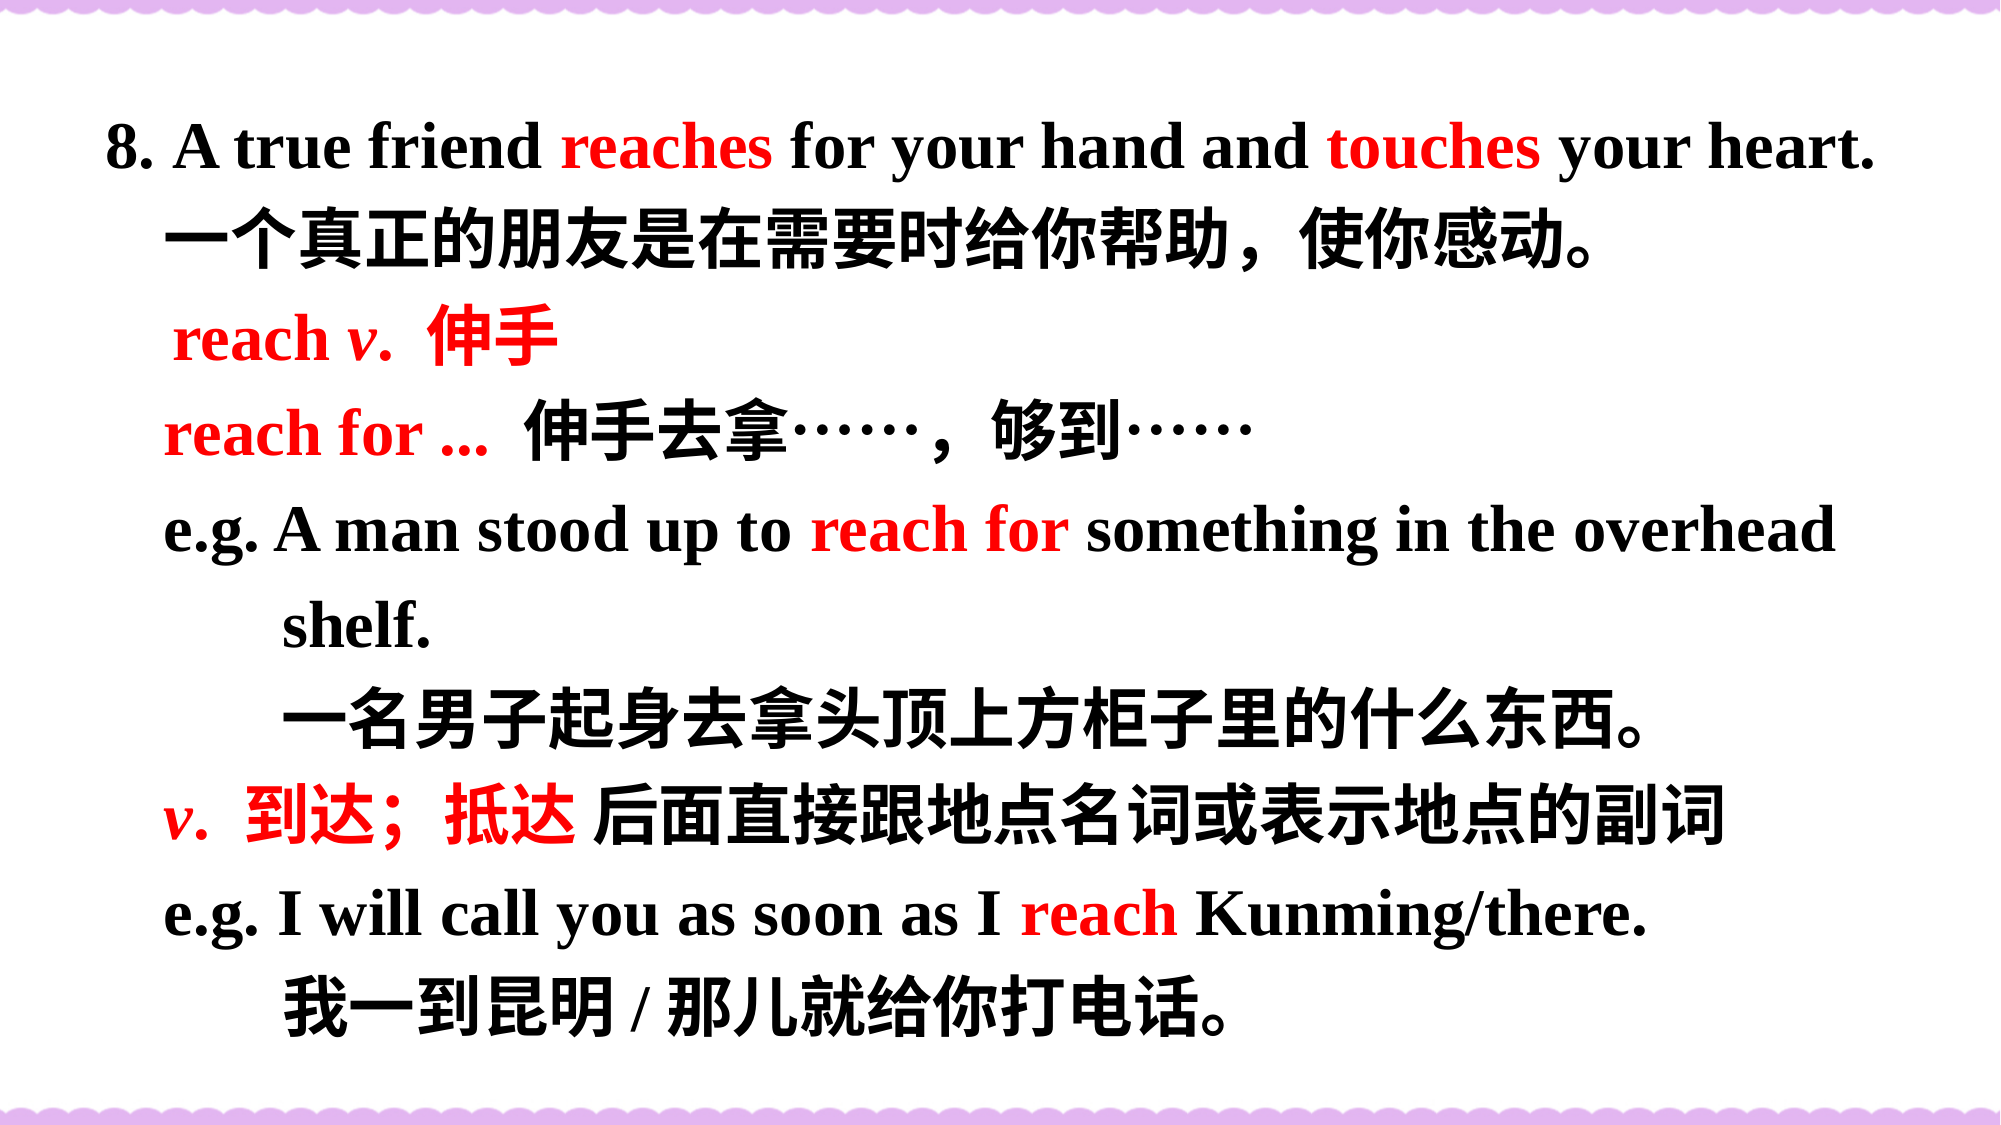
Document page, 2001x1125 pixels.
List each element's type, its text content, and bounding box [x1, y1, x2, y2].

text_box 8. A true friend reaches for your hand and touches your heart. 一个真正的朋友是在需要时给你帮助，使你感动。 reach v. 伸手 reach for ... 伸手去拿……，够到…… e.g. A man stood up to reach for something in the overhead shelf. 一名男子起身去拿头顶上方柜子里的什么东西。 v. 到达；抵达 后面直接跟地点名词或表示地点的副词 e.g. I will call you as soon as I reach Kunming/there. 我一到昆明/那儿就给你打电话。 [90, 78, 1969, 1052]
picture [0, 0, 2001, 1125]
